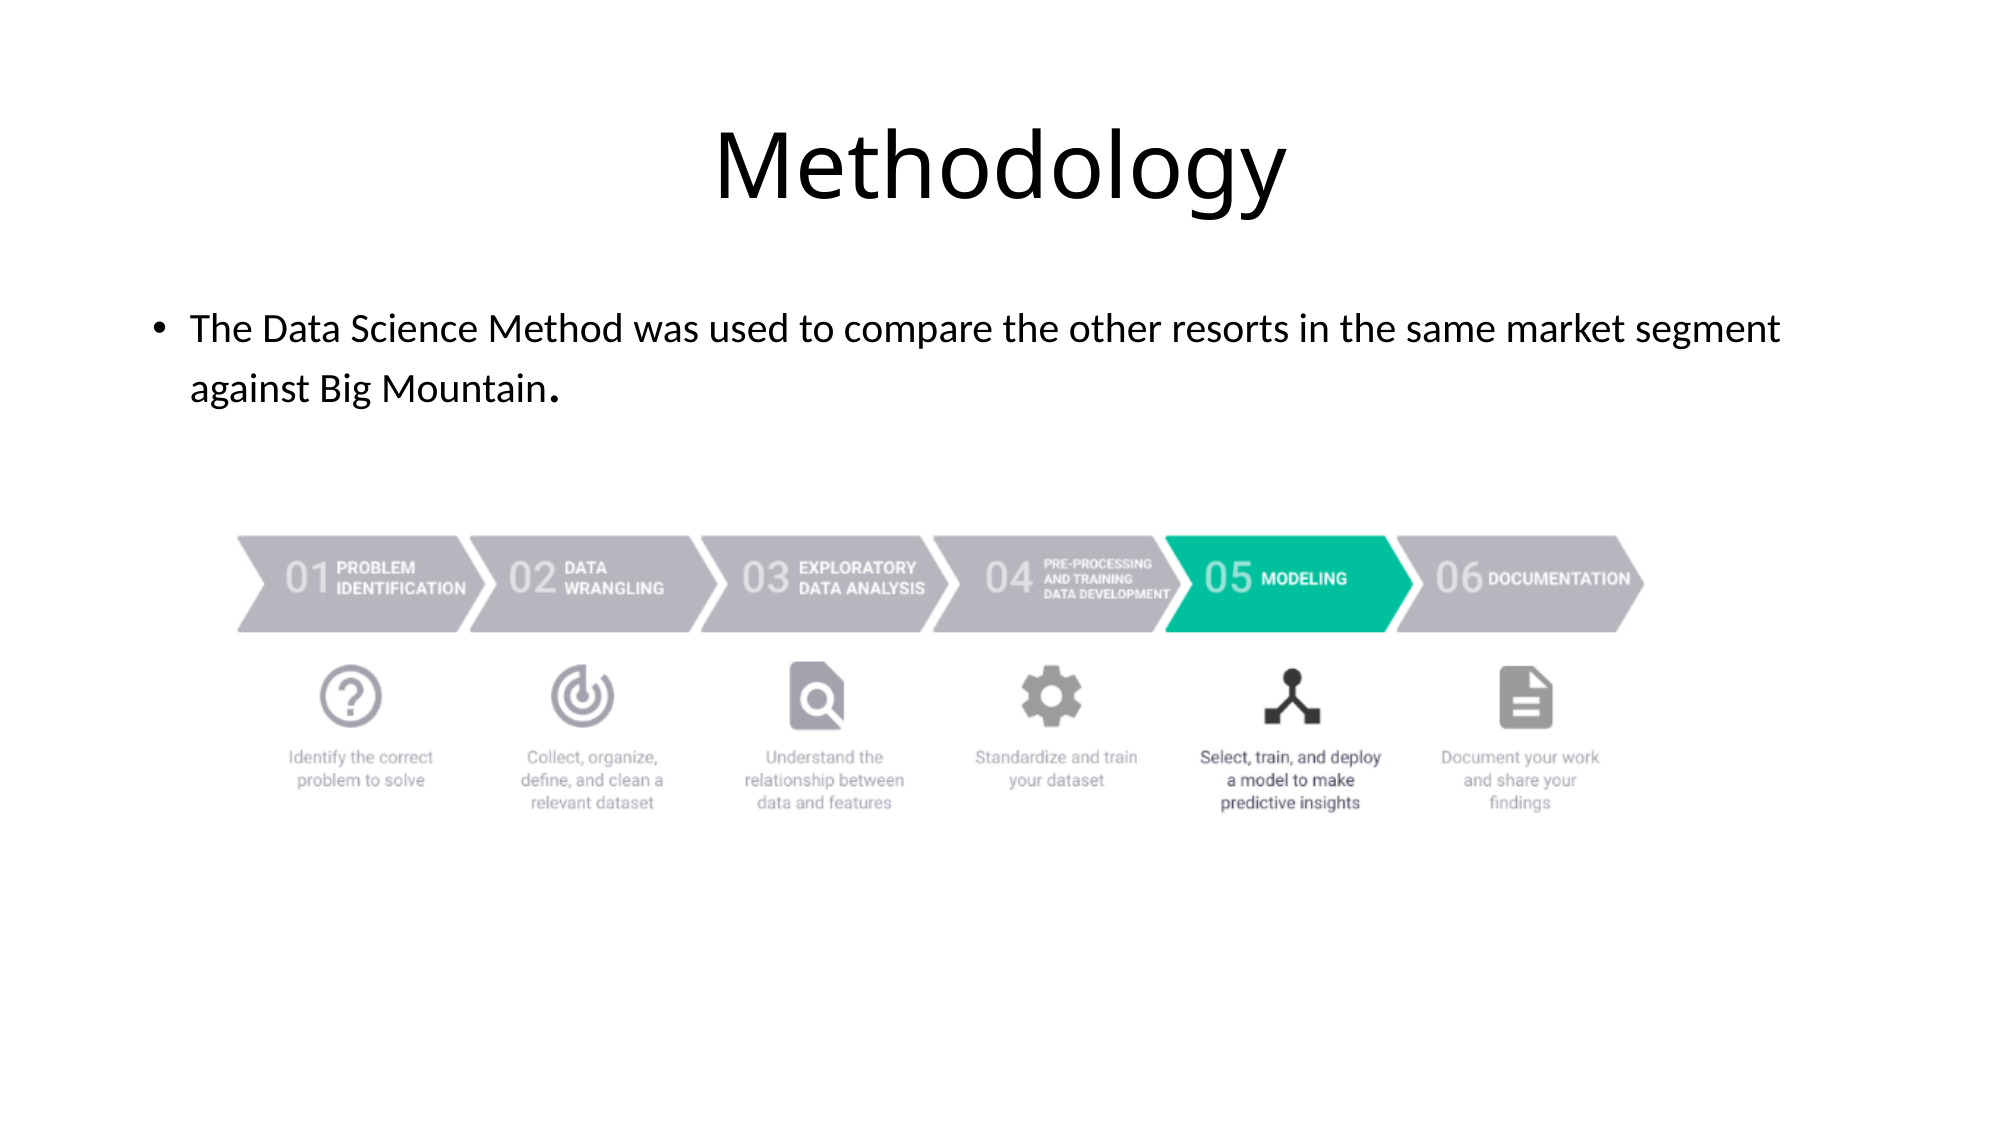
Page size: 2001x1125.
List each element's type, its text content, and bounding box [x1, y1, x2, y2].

list The Data Science Method was used to compare the other resorts in the same market segment against Big Mountain. [137, 299, 1863, 1014]
title Methodology [137, 59, 1863, 278]
picture [156, 474, 1743, 854]
